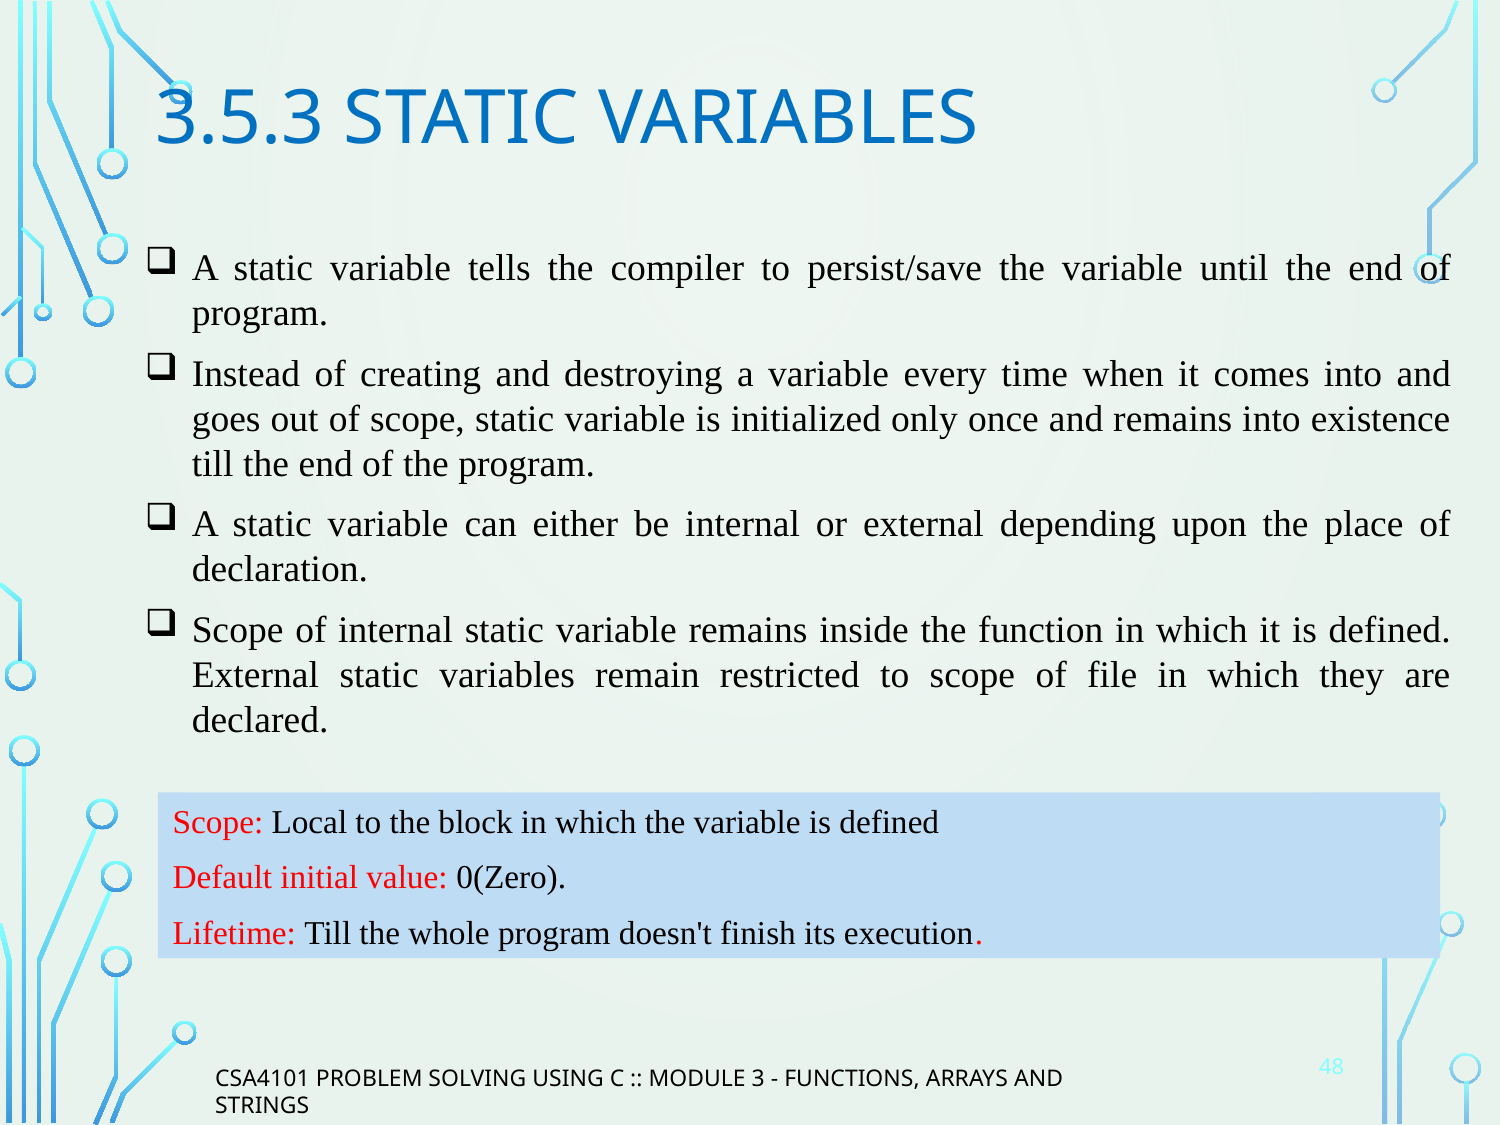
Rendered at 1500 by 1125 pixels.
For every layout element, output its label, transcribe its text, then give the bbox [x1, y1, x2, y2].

slide_number 48 [1264, 1038, 1360, 1098]
title 3.5.3 Static variables [140, 29, 1360, 209]
text_box Scope: Local to the block in which the variable is defined Default initial value: 0(Zero). Lifetime: Till the whole program doesn't finish its execution. [157, 792, 1441, 959]
text_box A static variable tells the compiler to persist/save the variable until the end of program. Instead of creating and destroying a variable every time when it comes into and goes out of scope, static variable is initialized only once and remains into existence till the end of the program. A static variable can either be internal or external depending upon the place of declaration. Scope of internal static variable remains inside the function in which it is defined. External static variables remain restricted to scope of file in which they are declared. [130, 235, 1468, 748]
footer CSA4101 PROBLEM SOLVING USING C :: MODULE 3 - FUNCTIONS, ARRAYS AND STRINGS [200, 1055, 1150, 1116]
